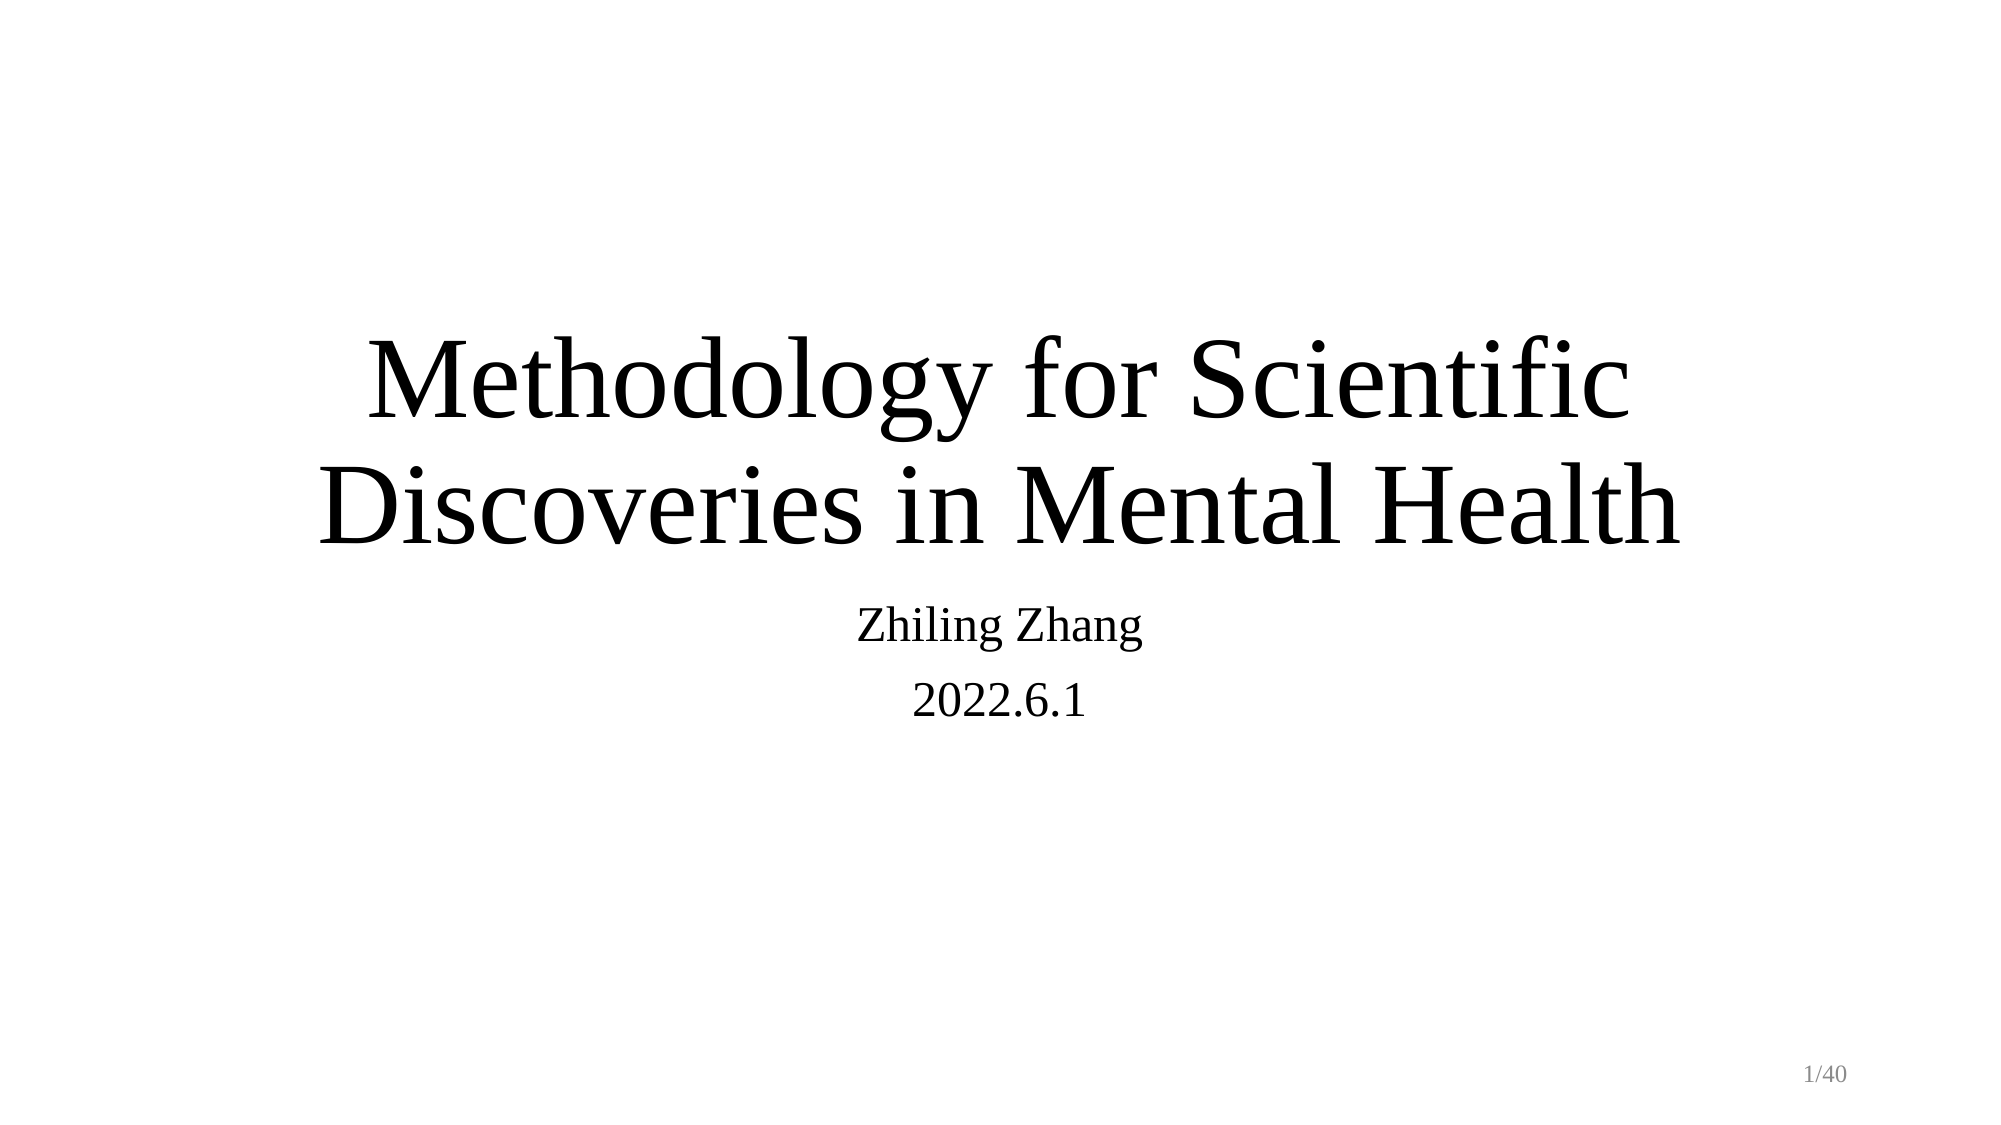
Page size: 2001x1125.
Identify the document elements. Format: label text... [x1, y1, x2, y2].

title Methodology for Scientific Discoveries in Mental Health [249, 184, 1750, 576]
slide_number 1/40 [1412, 1042, 1863, 1103]
subtitle Zhiling Zhang 2022.6.1 [249, 590, 1750, 863]
